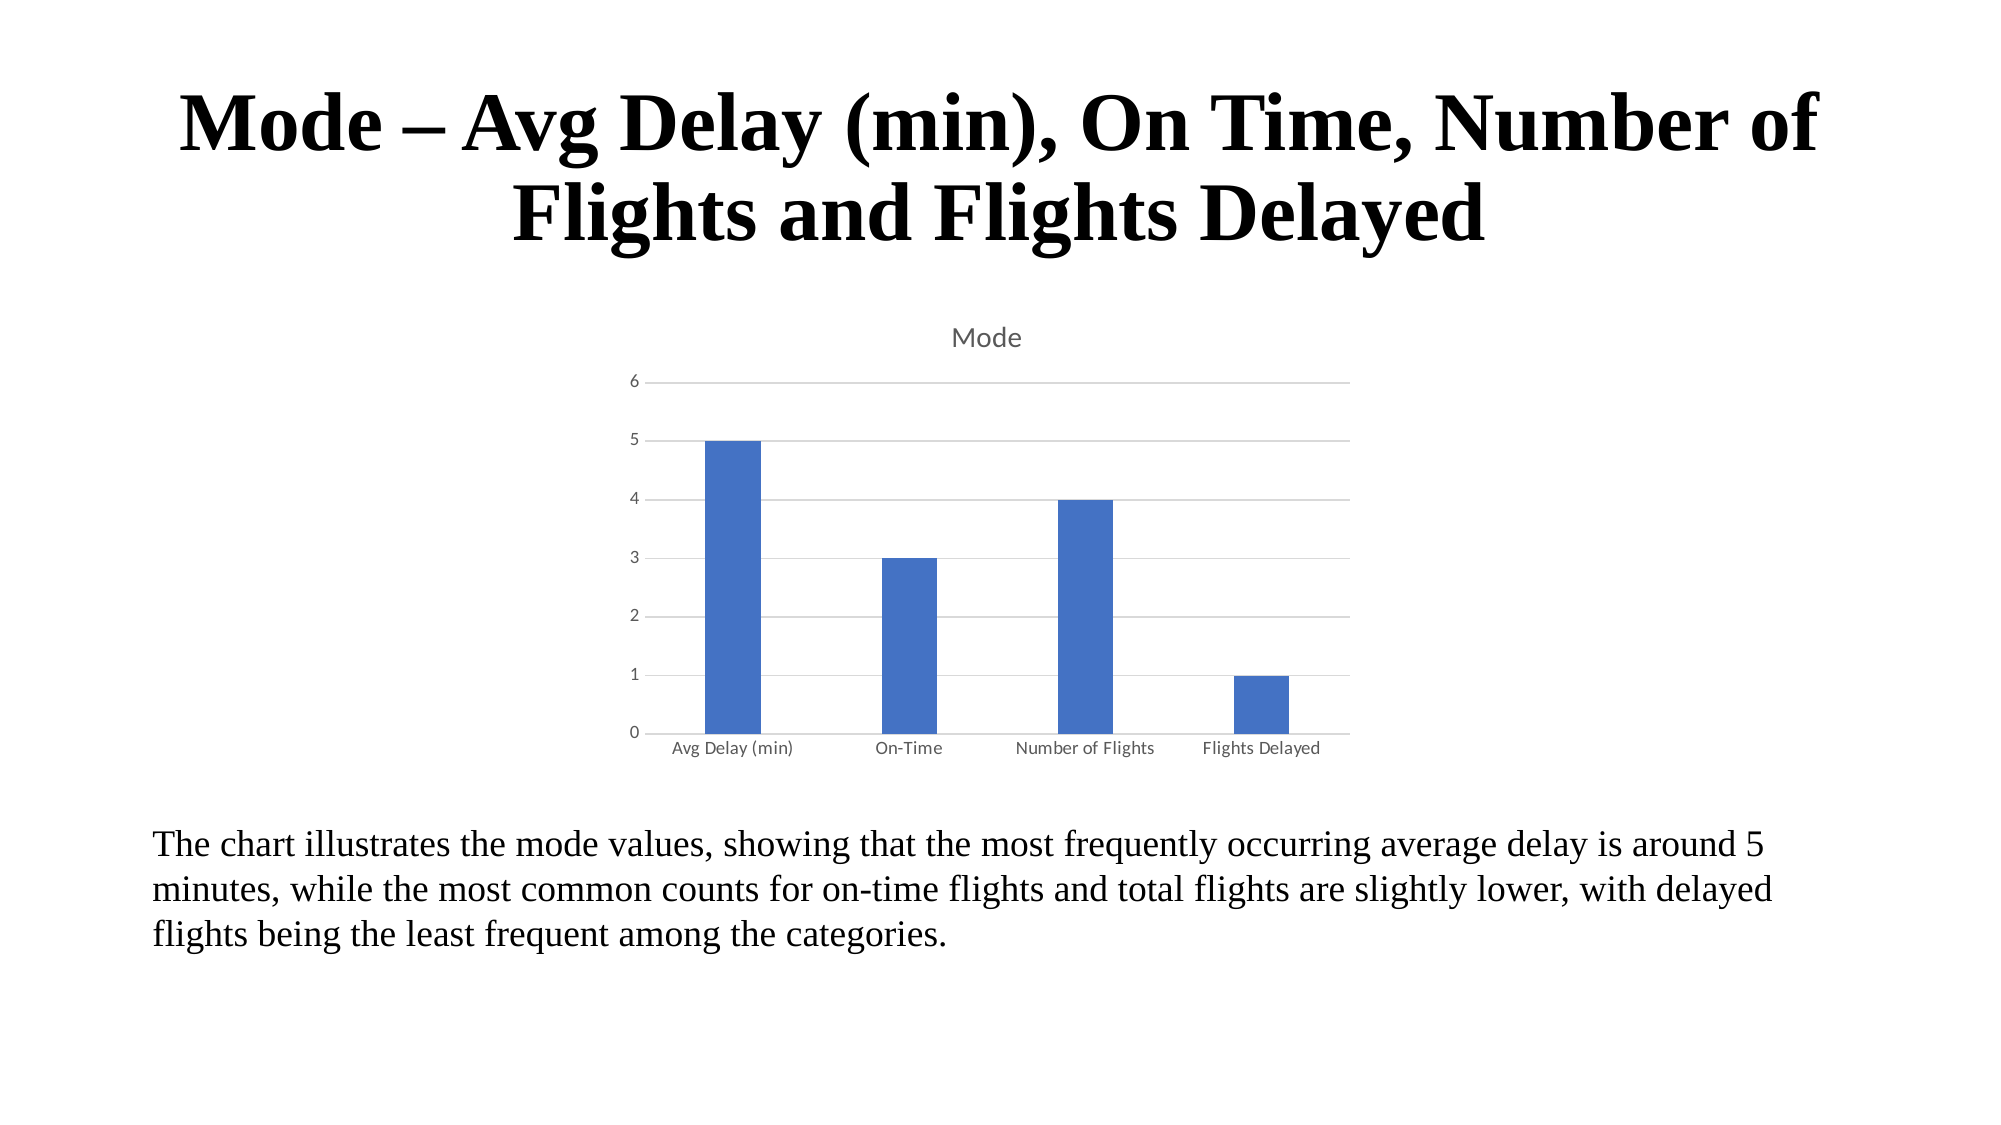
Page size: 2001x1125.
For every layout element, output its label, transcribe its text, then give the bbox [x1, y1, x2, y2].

chart [137, 299, 1497, 769]
text_box The chart illustrates the mode values, showing that the most frequently occurring average delay is around 5 minutes, while the most common counts for on-time flights and total flights are slightly lower, with delayed flights being the least frequent among the categories. [137, 811, 1892, 962]
title Mode – Avg Delay (min), On Time, Number of Flights and Flights Delayed [137, 59, 1863, 278]
